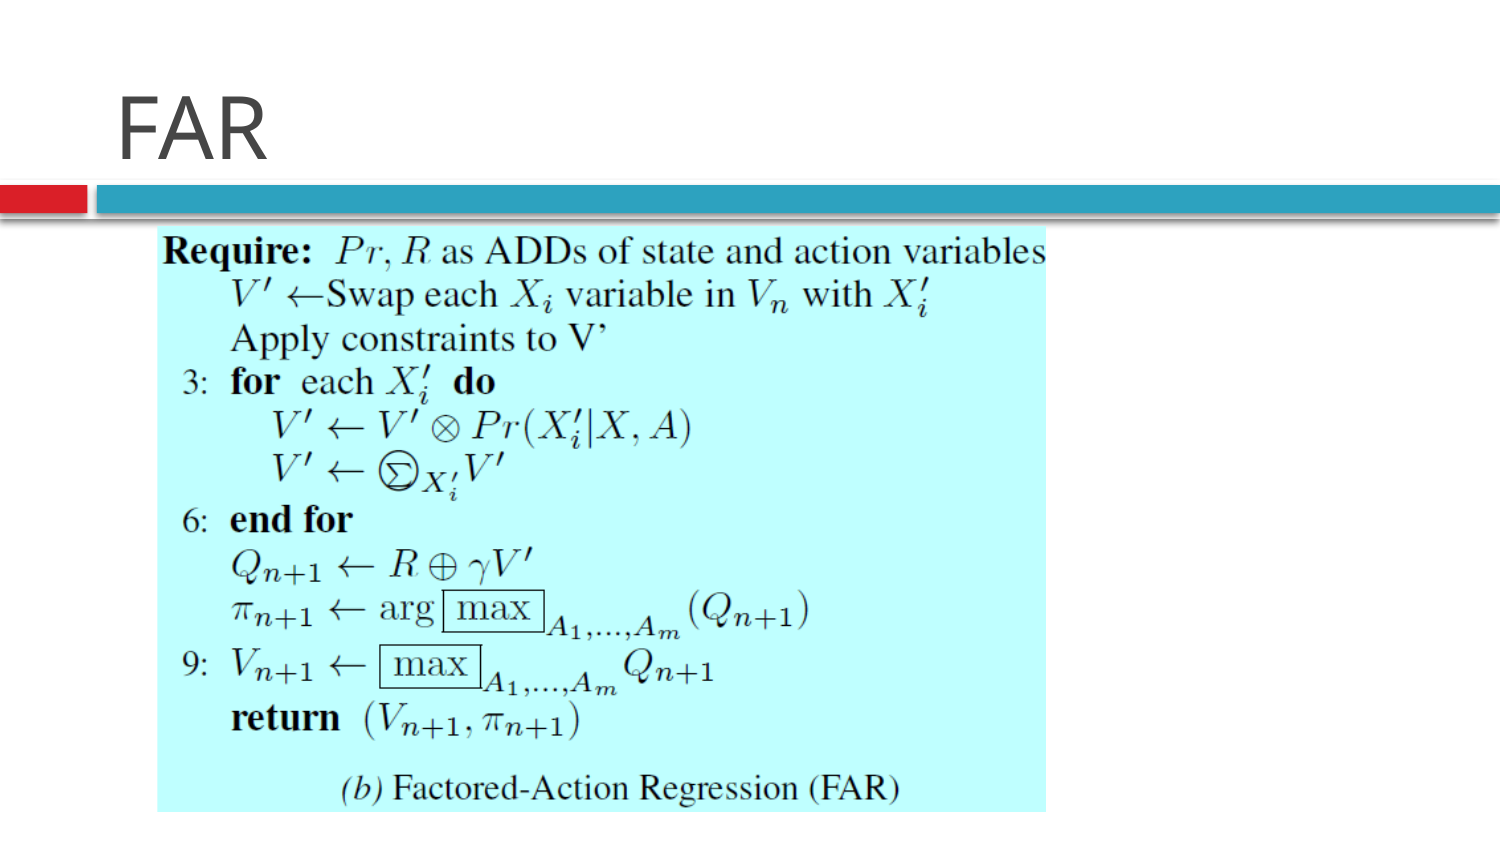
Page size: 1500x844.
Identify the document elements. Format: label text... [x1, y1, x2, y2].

title FAR [99, 19, 1438, 185]
picture [157, 226, 1047, 813]
